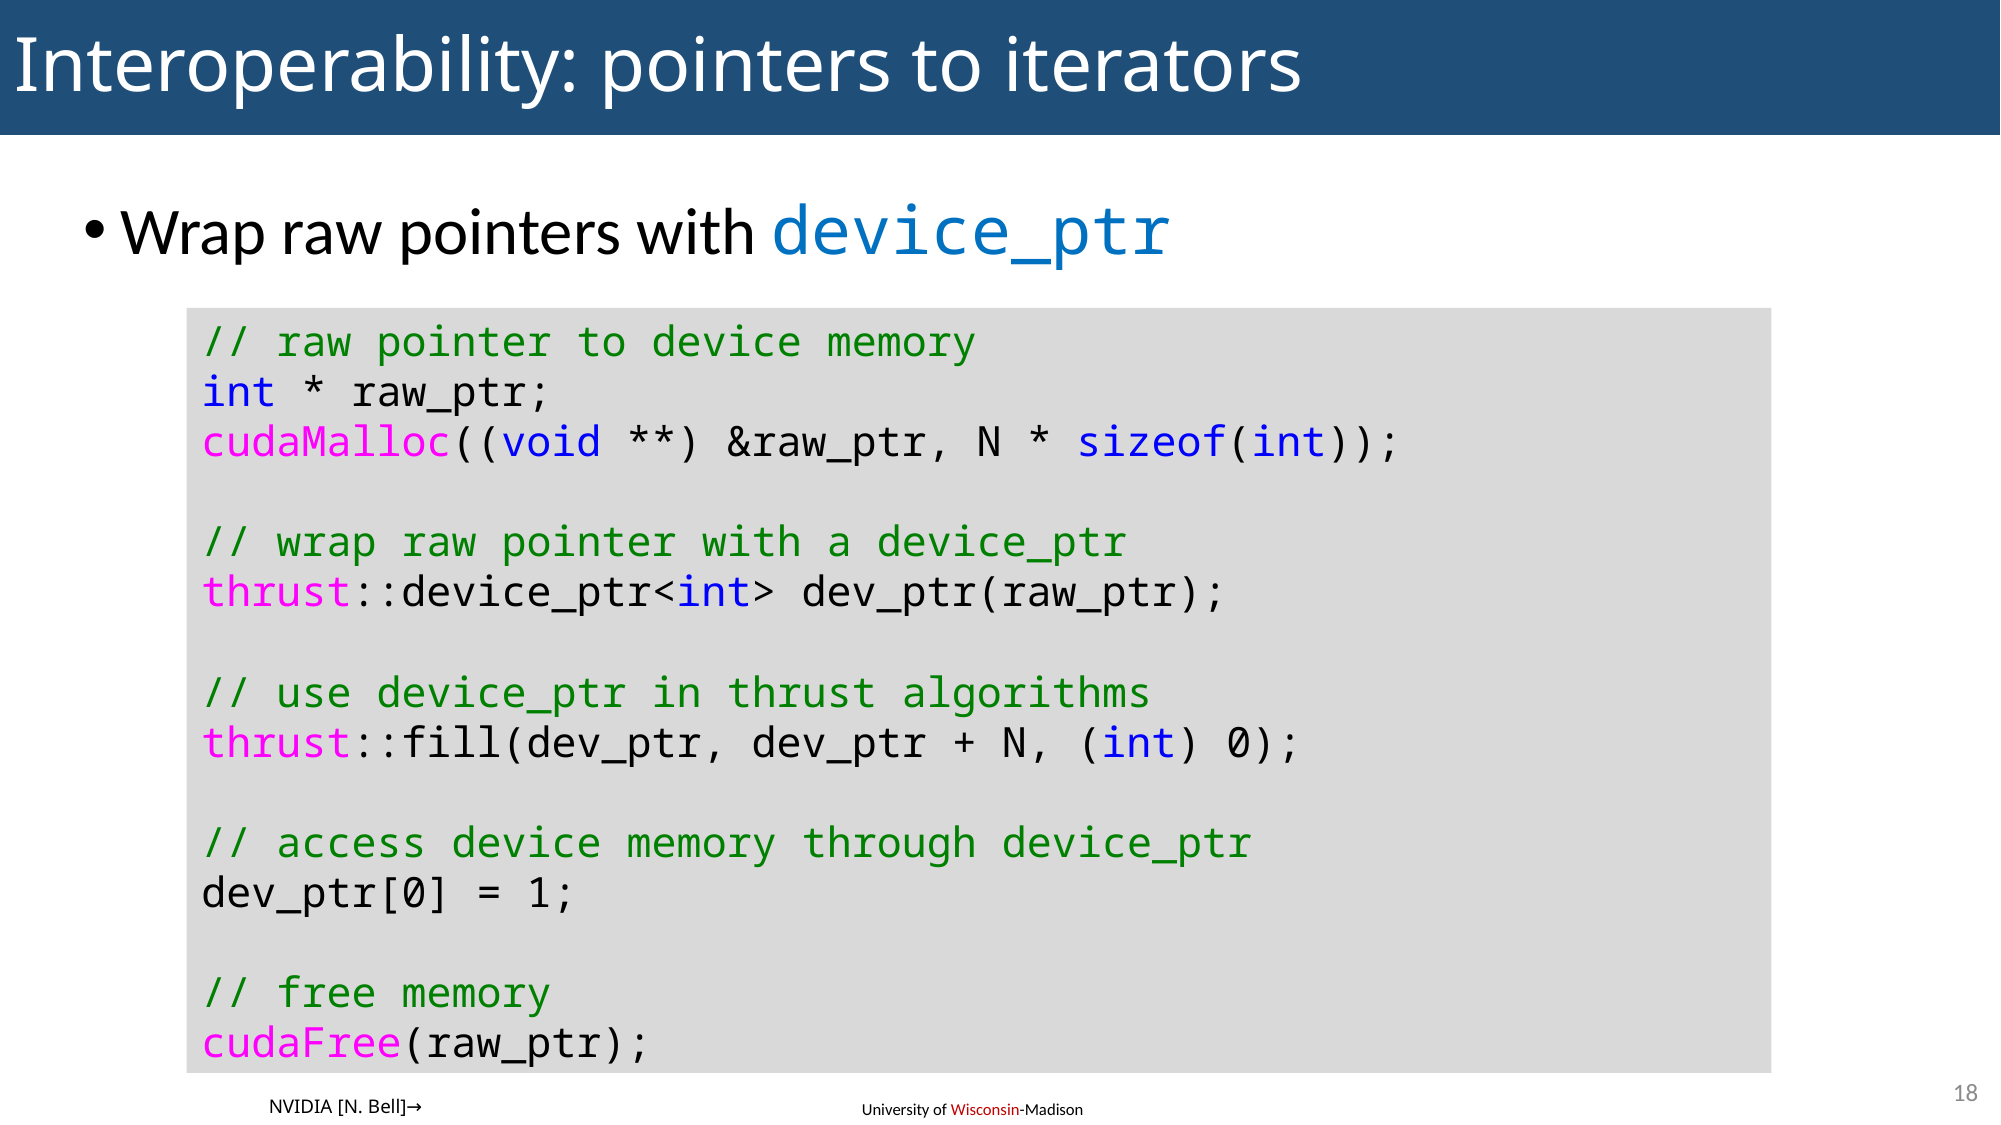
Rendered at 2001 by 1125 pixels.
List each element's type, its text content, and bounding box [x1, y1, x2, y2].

text_box Interoperability: pointers to iterators [0, 0, 2000, 135]
text_box Wrap raw pointers with device_ptr [68, 189, 1219, 283]
text_box // raw pointer to device memory int * raw_ptr; cudaMalloc((void **) &raw_ptr, N * sizeof(int)); // wrap raw pointer with a device_ptr thrust::device_ptr<int> dev_ptr(raw_ptr); // use device_ptr in thrust algorithms thrust::fill(dev_ptr, dev_ptr + N, (int) 0); // access device memory through device_ptr dev_ptr[0] = 1; // free memory cudaFree(raw_ptr); [186, 307, 1772, 1073]
text_box NVIDIA [N. Bell]→ [253, 1087, 438, 1125]
text_box 17 [1879, 1069, 1994, 1114]
